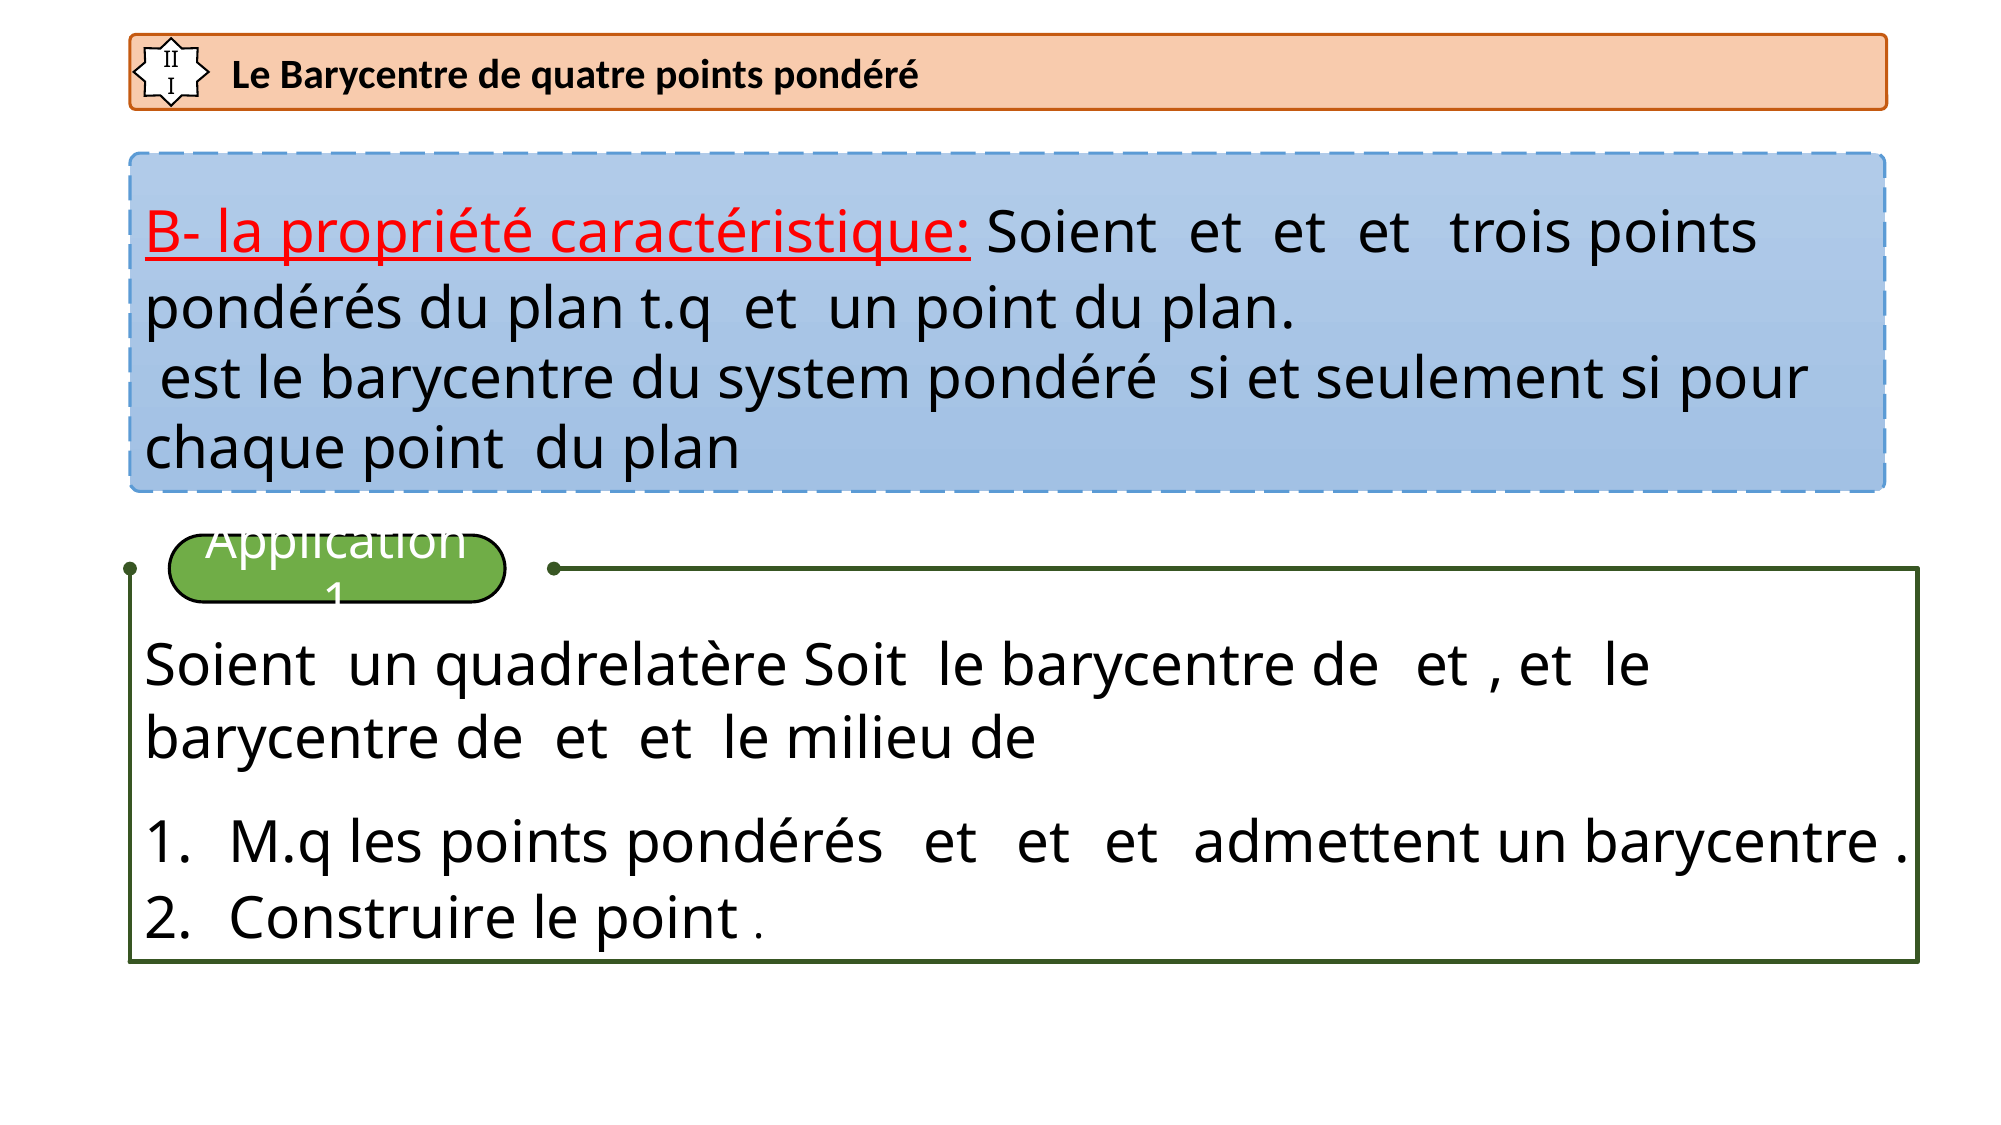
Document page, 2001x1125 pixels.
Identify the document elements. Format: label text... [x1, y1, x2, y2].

text_box III [132, 36, 211, 108]
text_box Le Barycentre de quatre points pondéré [128, 33, 1888, 111]
text_box Application 1 [167, 533, 507, 568]
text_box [129, 568, 1918, 962]
text_box [129, 152, 1886, 492]
